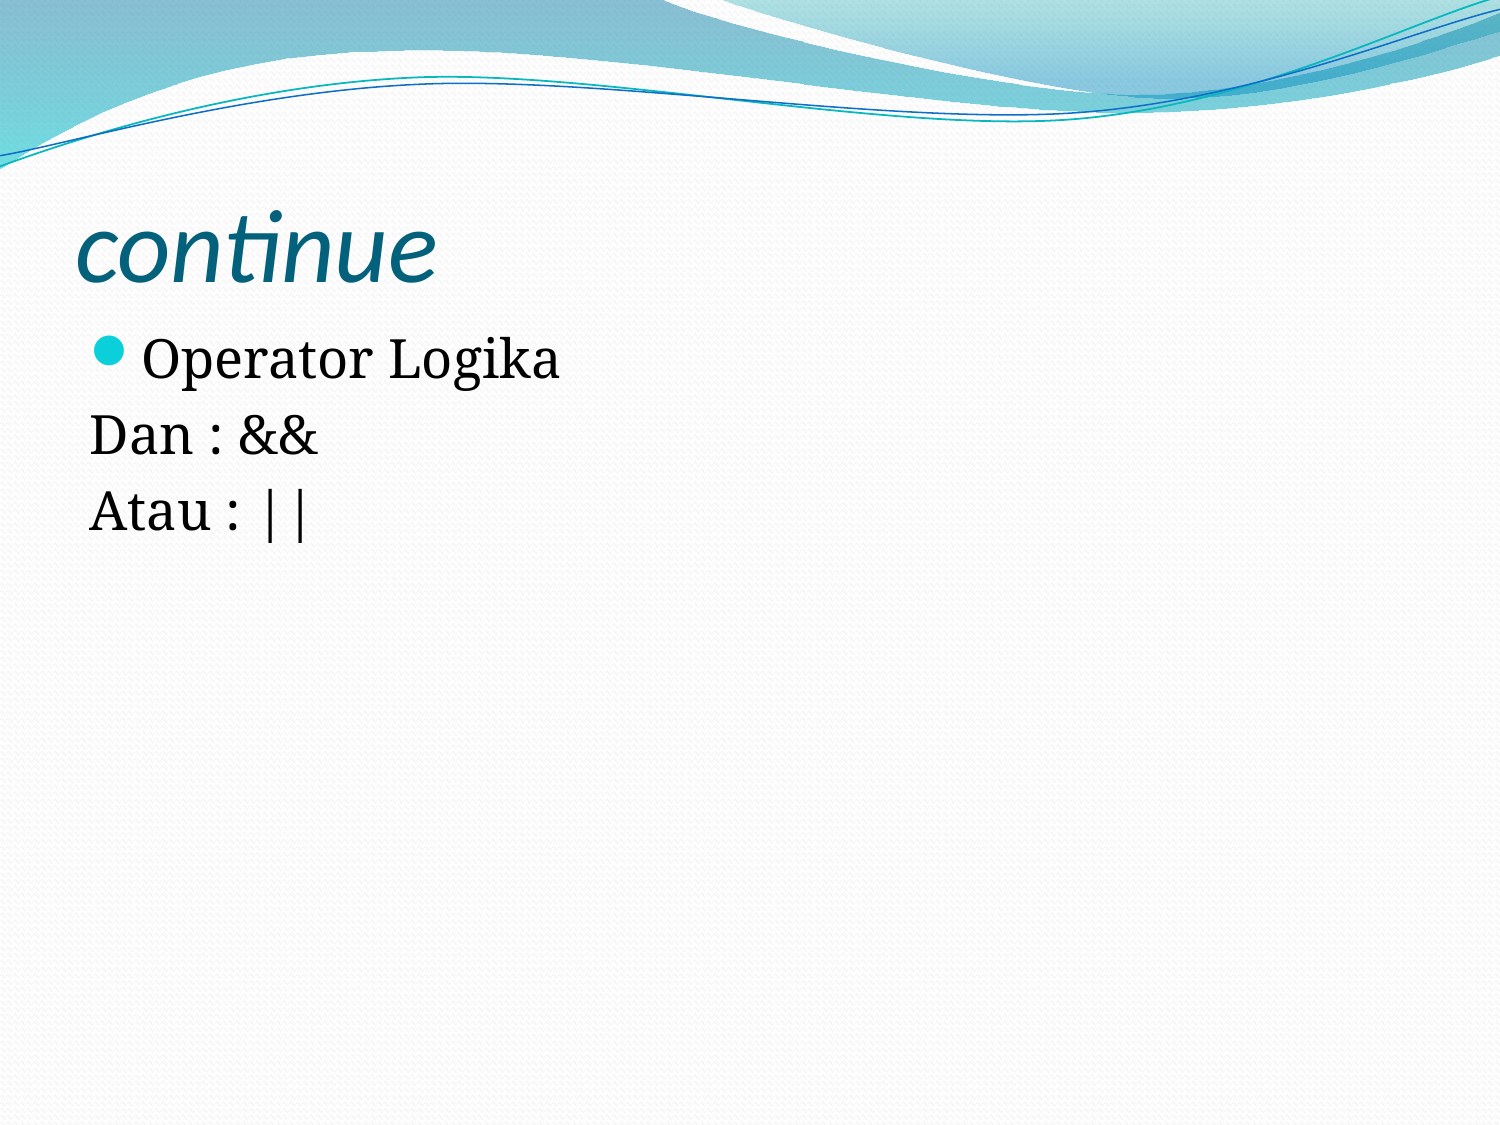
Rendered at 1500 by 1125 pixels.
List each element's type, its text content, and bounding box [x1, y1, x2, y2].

list Operator Logika Dan : && Atau : || [75, 317, 1425, 1038]
title continue [75, 115, 1425, 303]
